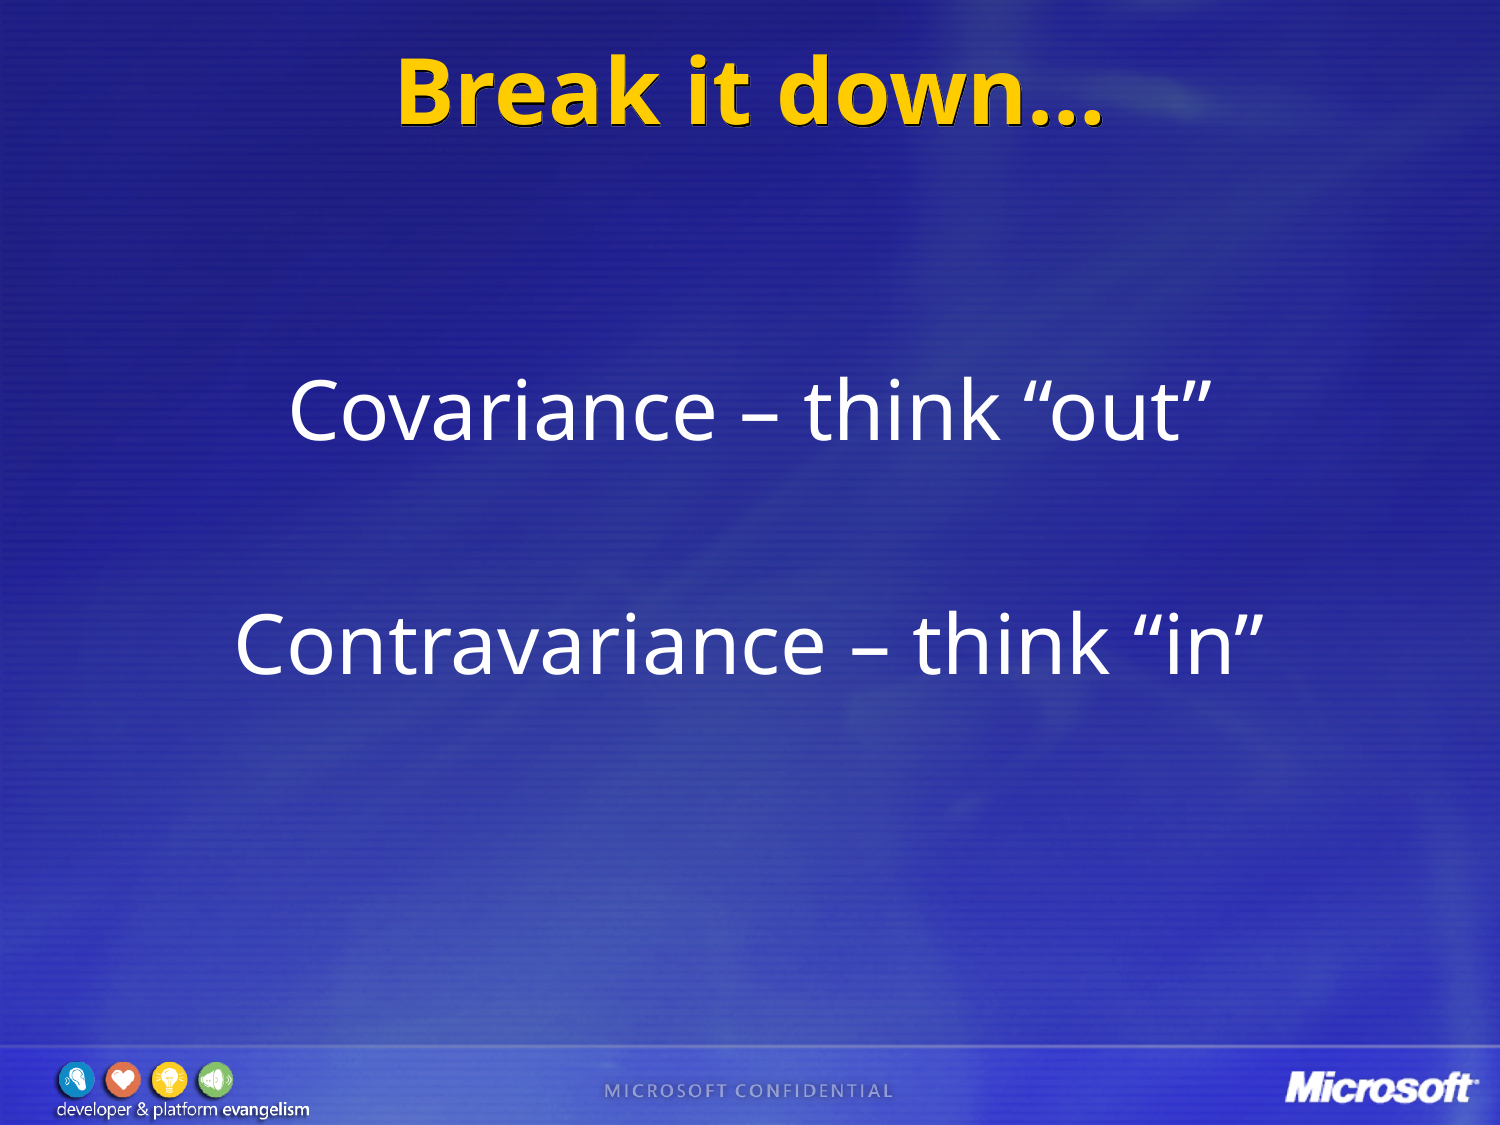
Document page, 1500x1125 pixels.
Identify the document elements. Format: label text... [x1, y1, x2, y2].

picture [0, 0, 1500, 1125]
list Covariance – think “out” Contravariance – think “in” [49, 349, 1451, 664]
title Break it down… [62, 37, 1438, 138]
